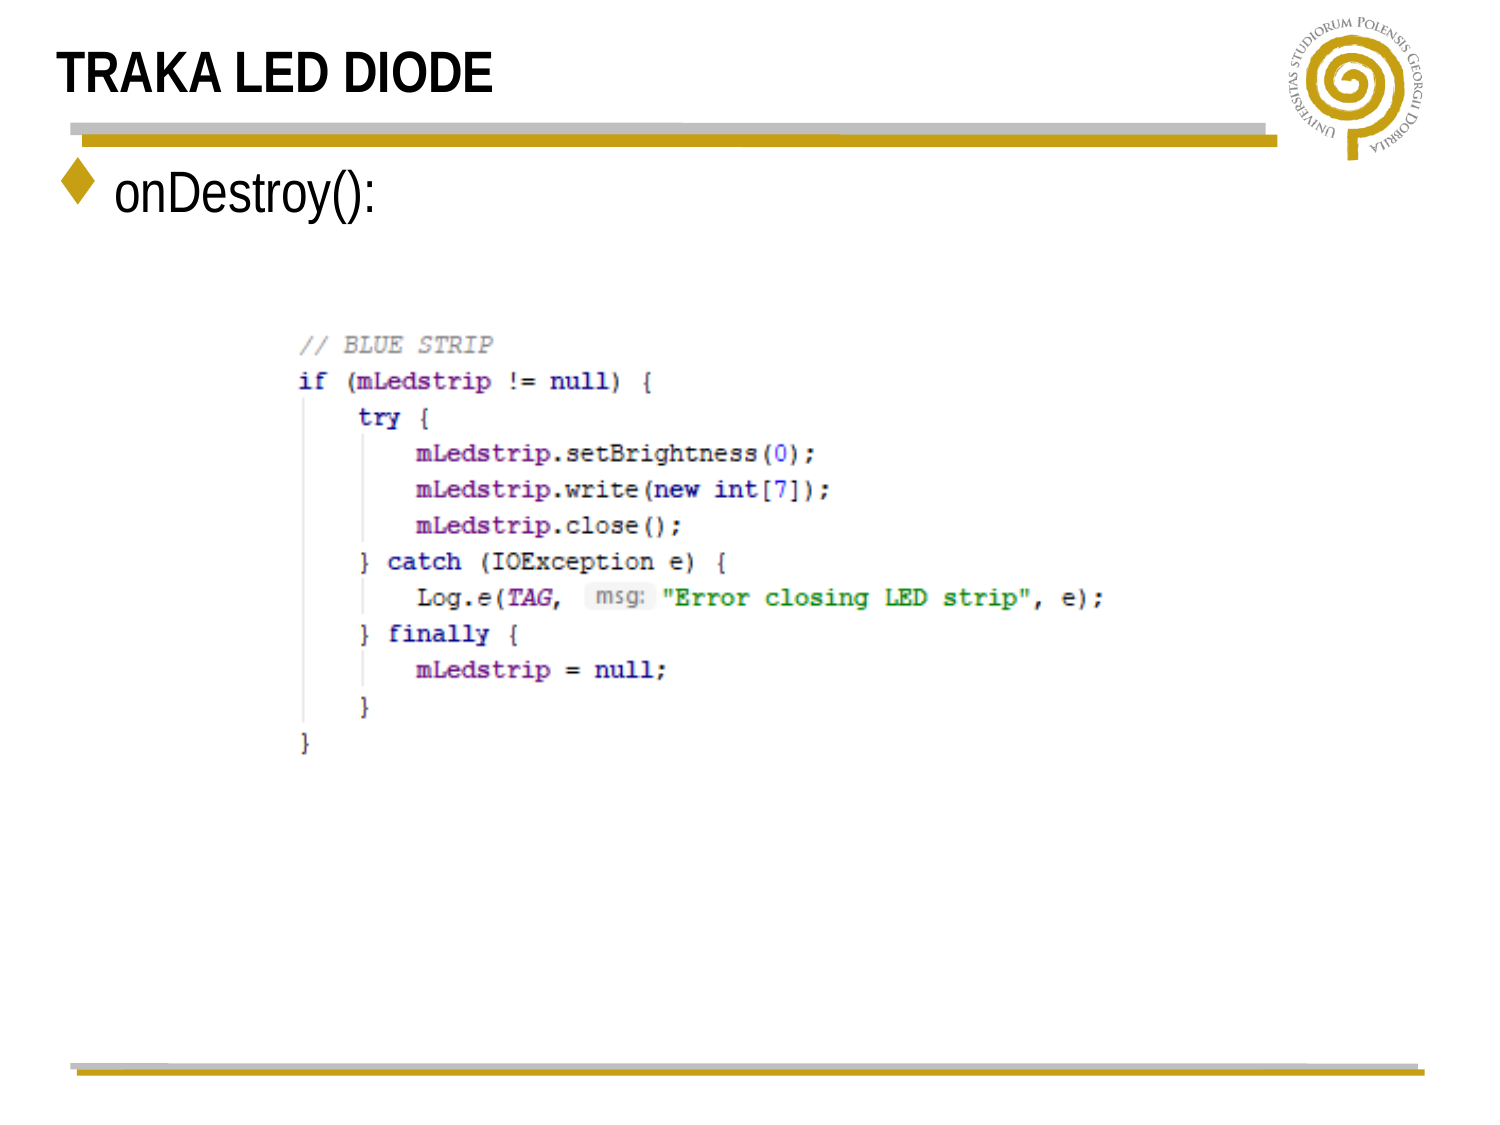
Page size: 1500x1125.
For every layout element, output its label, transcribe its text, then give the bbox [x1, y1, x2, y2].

title TRAKA LED DIODE [41, 21, 1266, 118]
picture [271, 326, 1181, 776]
list onDestroy(): [41, 146, 1447, 1067]
picture [1285, 13, 1425, 146]
